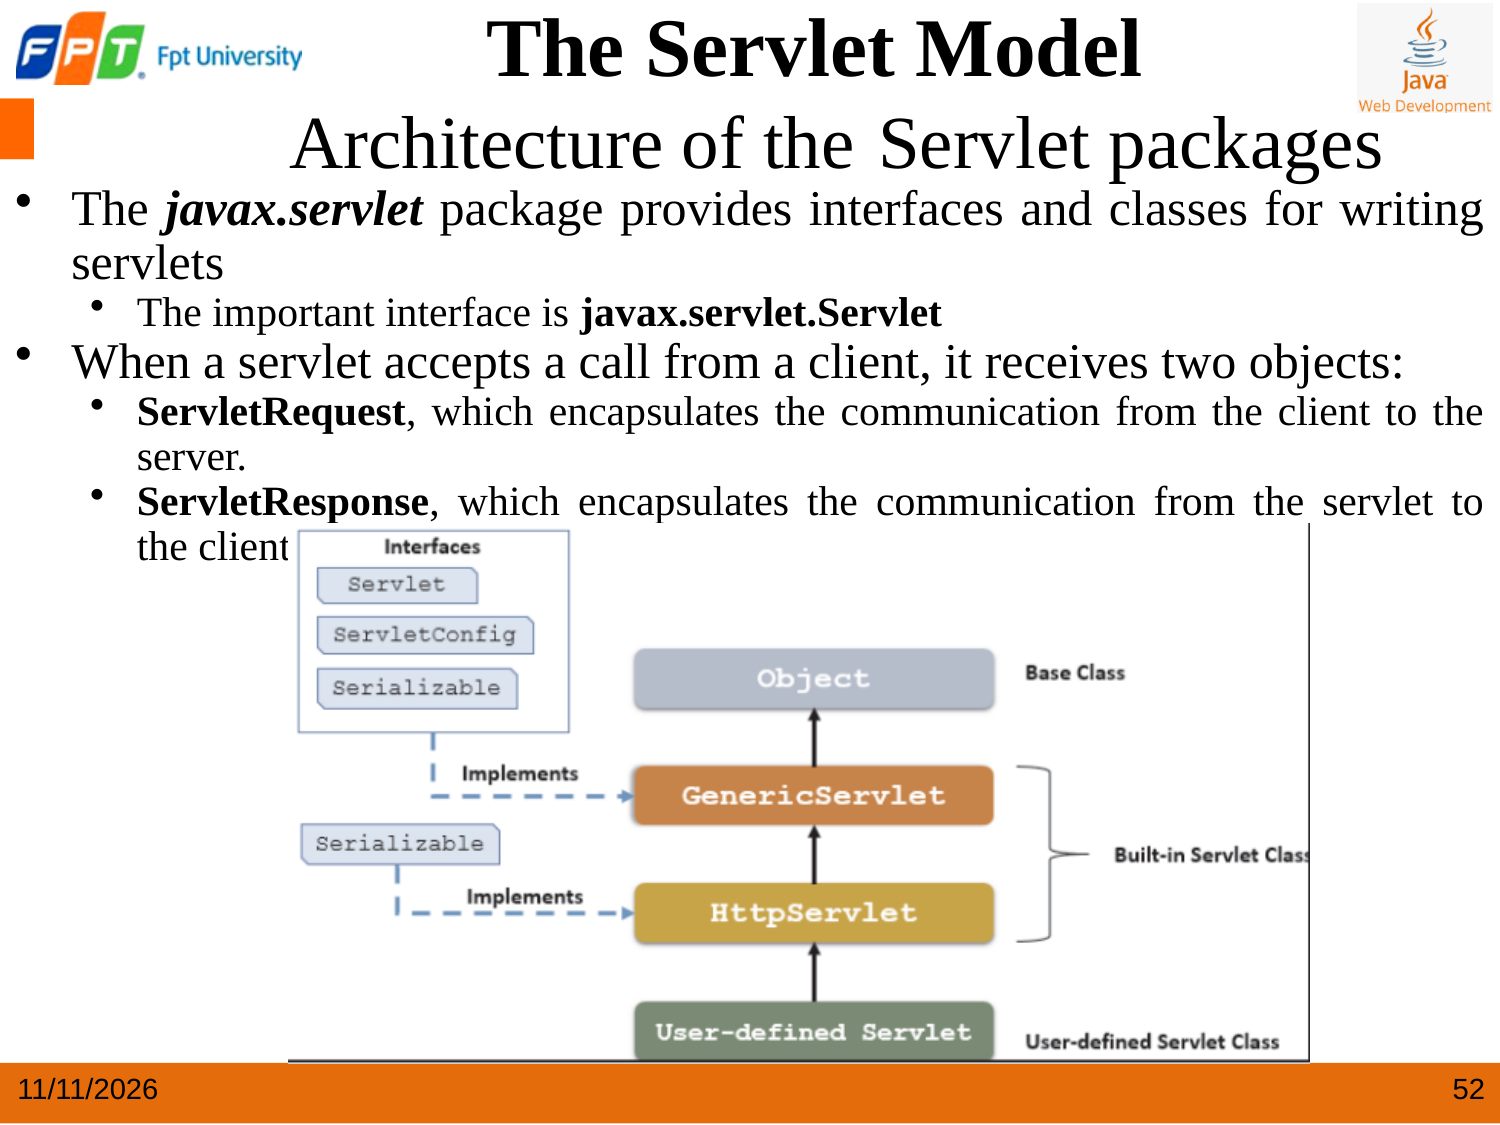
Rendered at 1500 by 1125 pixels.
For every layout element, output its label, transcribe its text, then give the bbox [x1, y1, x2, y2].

picture [16, 11, 150, 85]
picture [288, 523, 1311, 1064]
slide_number 52 [1050, 1063, 1500, 1124]
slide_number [2, 1063, 231, 1123]
title The Servlet Model Architecture of the Servlet packages [150, 0, 1500, 174]
list The javax.servlet package provides interfaces and classes for writing servlets The important interface is javax.servlet.Servlet When a servlet accepts a call from a client, it receives two objects: ServletRequest, which encapsulates the communication from the client to the server. ServletResponse, which encapsulates the communication from the servlet to the client. [0, 174, 1500, 698]
